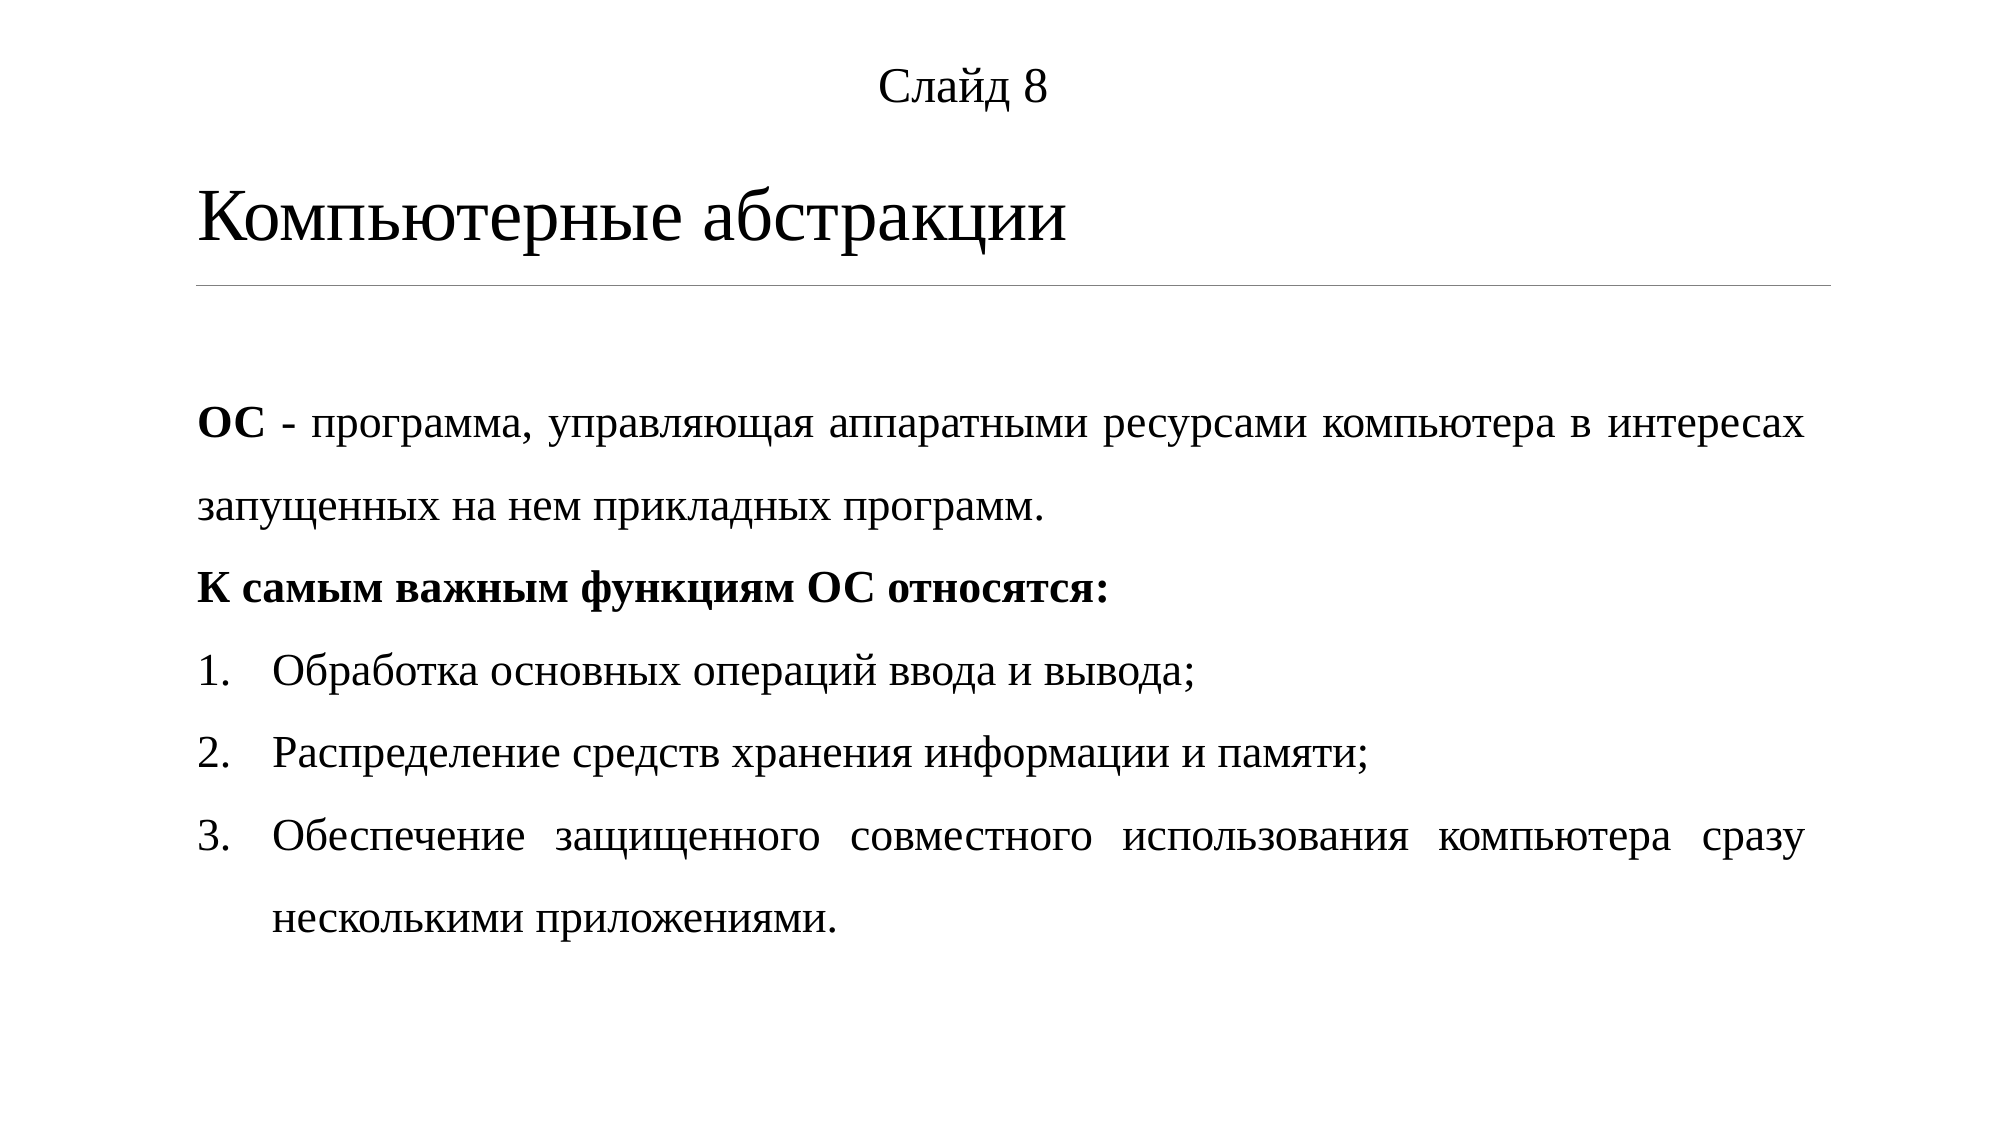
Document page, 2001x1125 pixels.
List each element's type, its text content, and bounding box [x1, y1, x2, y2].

text_box Компьютерные абстракции [182, 170, 1744, 264]
text_box ОС - программа, управляющая аппаратными ресурсами компьютера в интересах запущенных на нем прикладных программ. К самым важным функциям ОС относятся: Обработка основных операций ввода и вывода; Распределение средств хранения информации и памяти; Обеспечение защищенного совместного использования компьютера сразу несколькими приложениями. [182, 357, 1821, 950]
text_box Слайд 8 [849, 44, 1077, 120]
